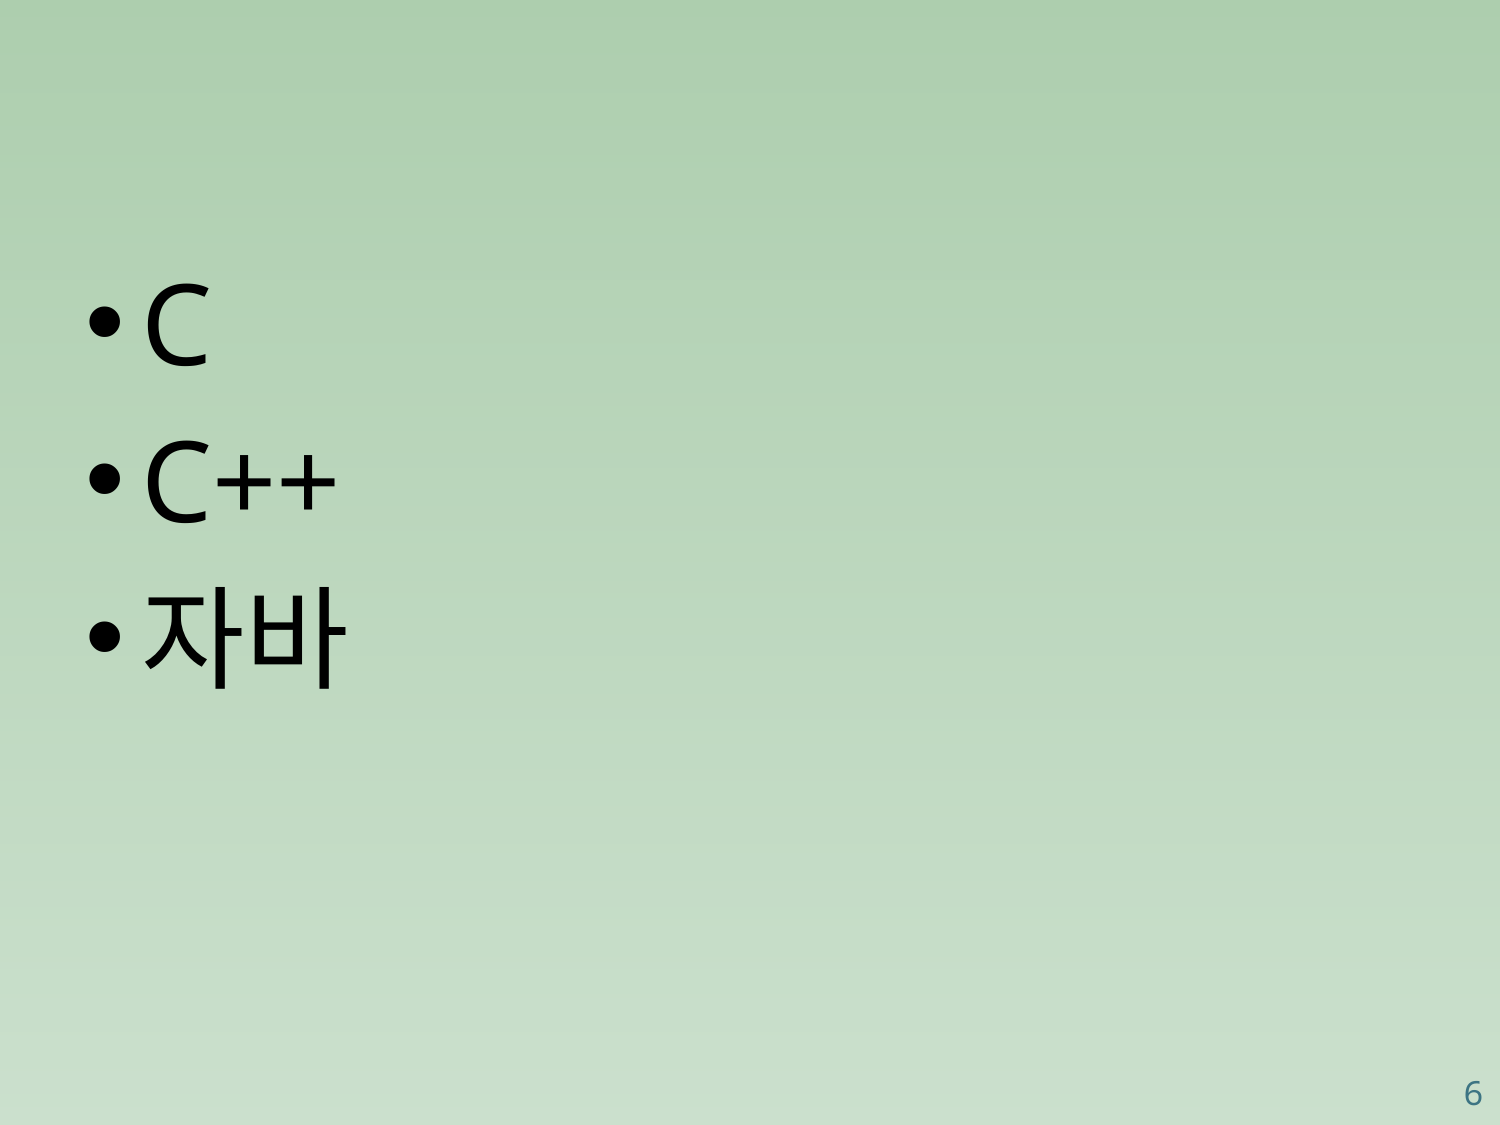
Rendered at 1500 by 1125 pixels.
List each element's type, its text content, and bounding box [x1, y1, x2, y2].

slide_number 6 [1148, 1065, 1499, 1125]
list C C++ 자바 [70, 152, 1430, 961]
